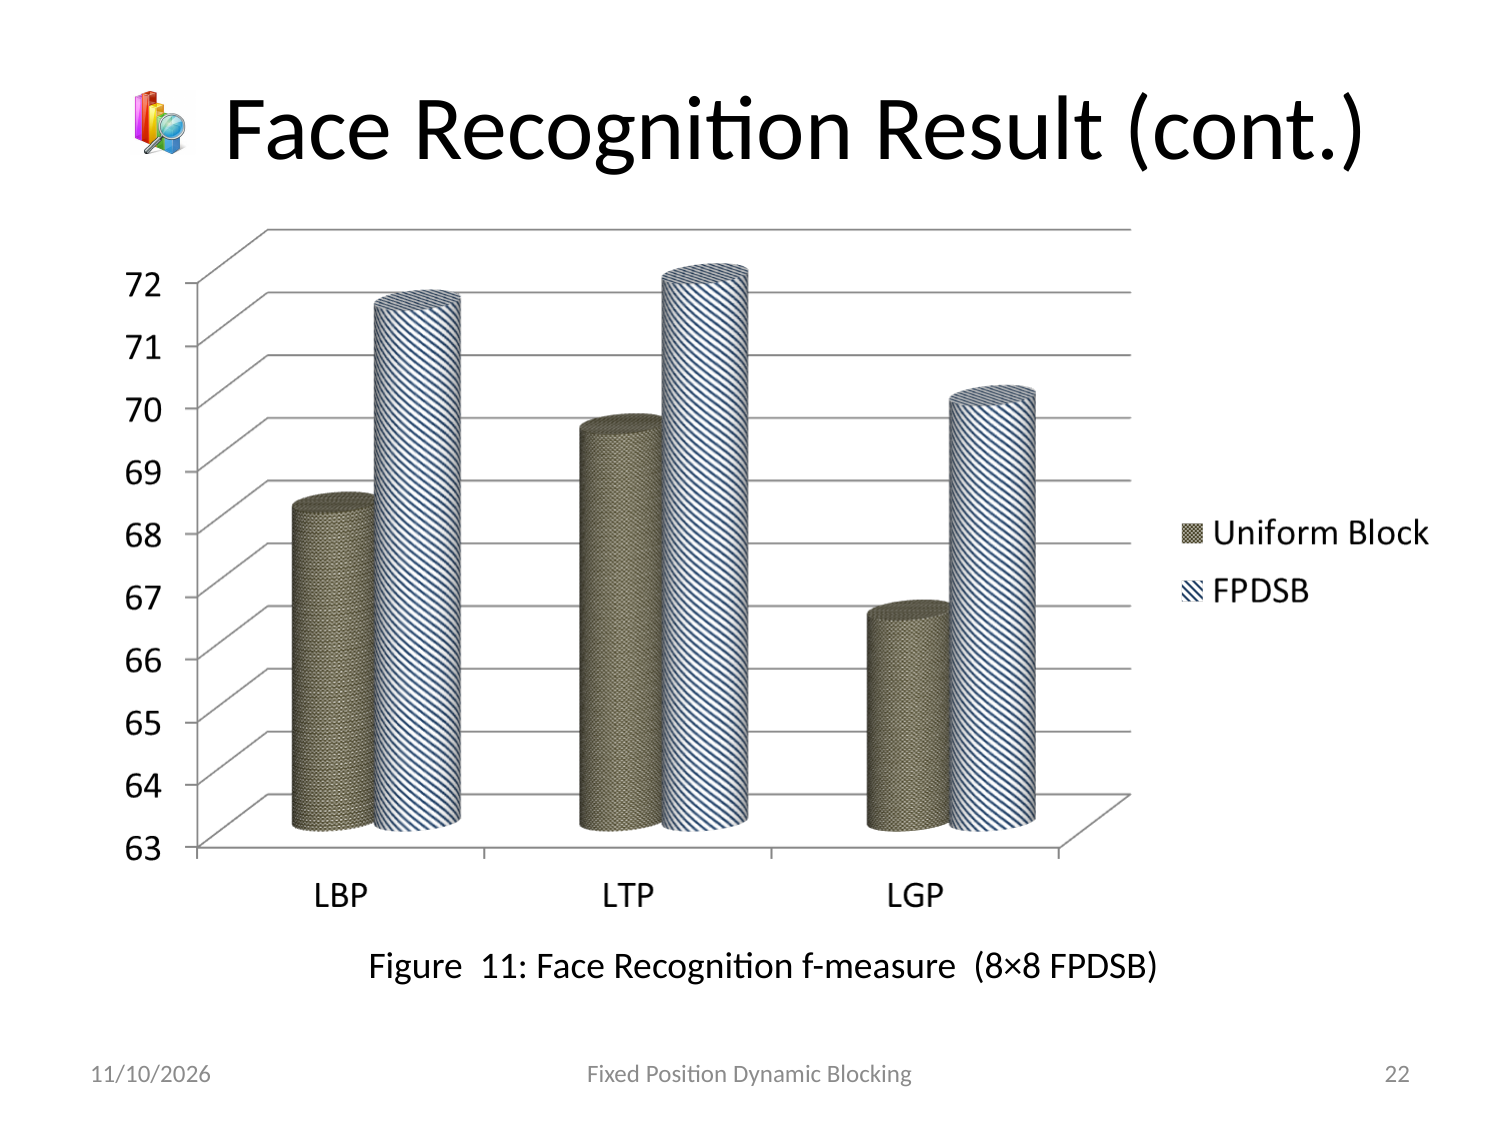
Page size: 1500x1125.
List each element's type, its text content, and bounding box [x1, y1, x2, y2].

picture [99, 191, 1451, 934]
slide_number 22 [1074, 1042, 1425, 1103]
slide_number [75, 1042, 425, 1103]
picture [130, 90, 196, 155]
title Face Recognition Result (cont.) [75, 45, 1425, 200]
footer Fixed Position Dynamic Blocking [512, 1042, 988, 1103]
text_box Figure 11: Face Recognition f-measure (8×8 FPDSB) [353, 942, 1174, 993]
